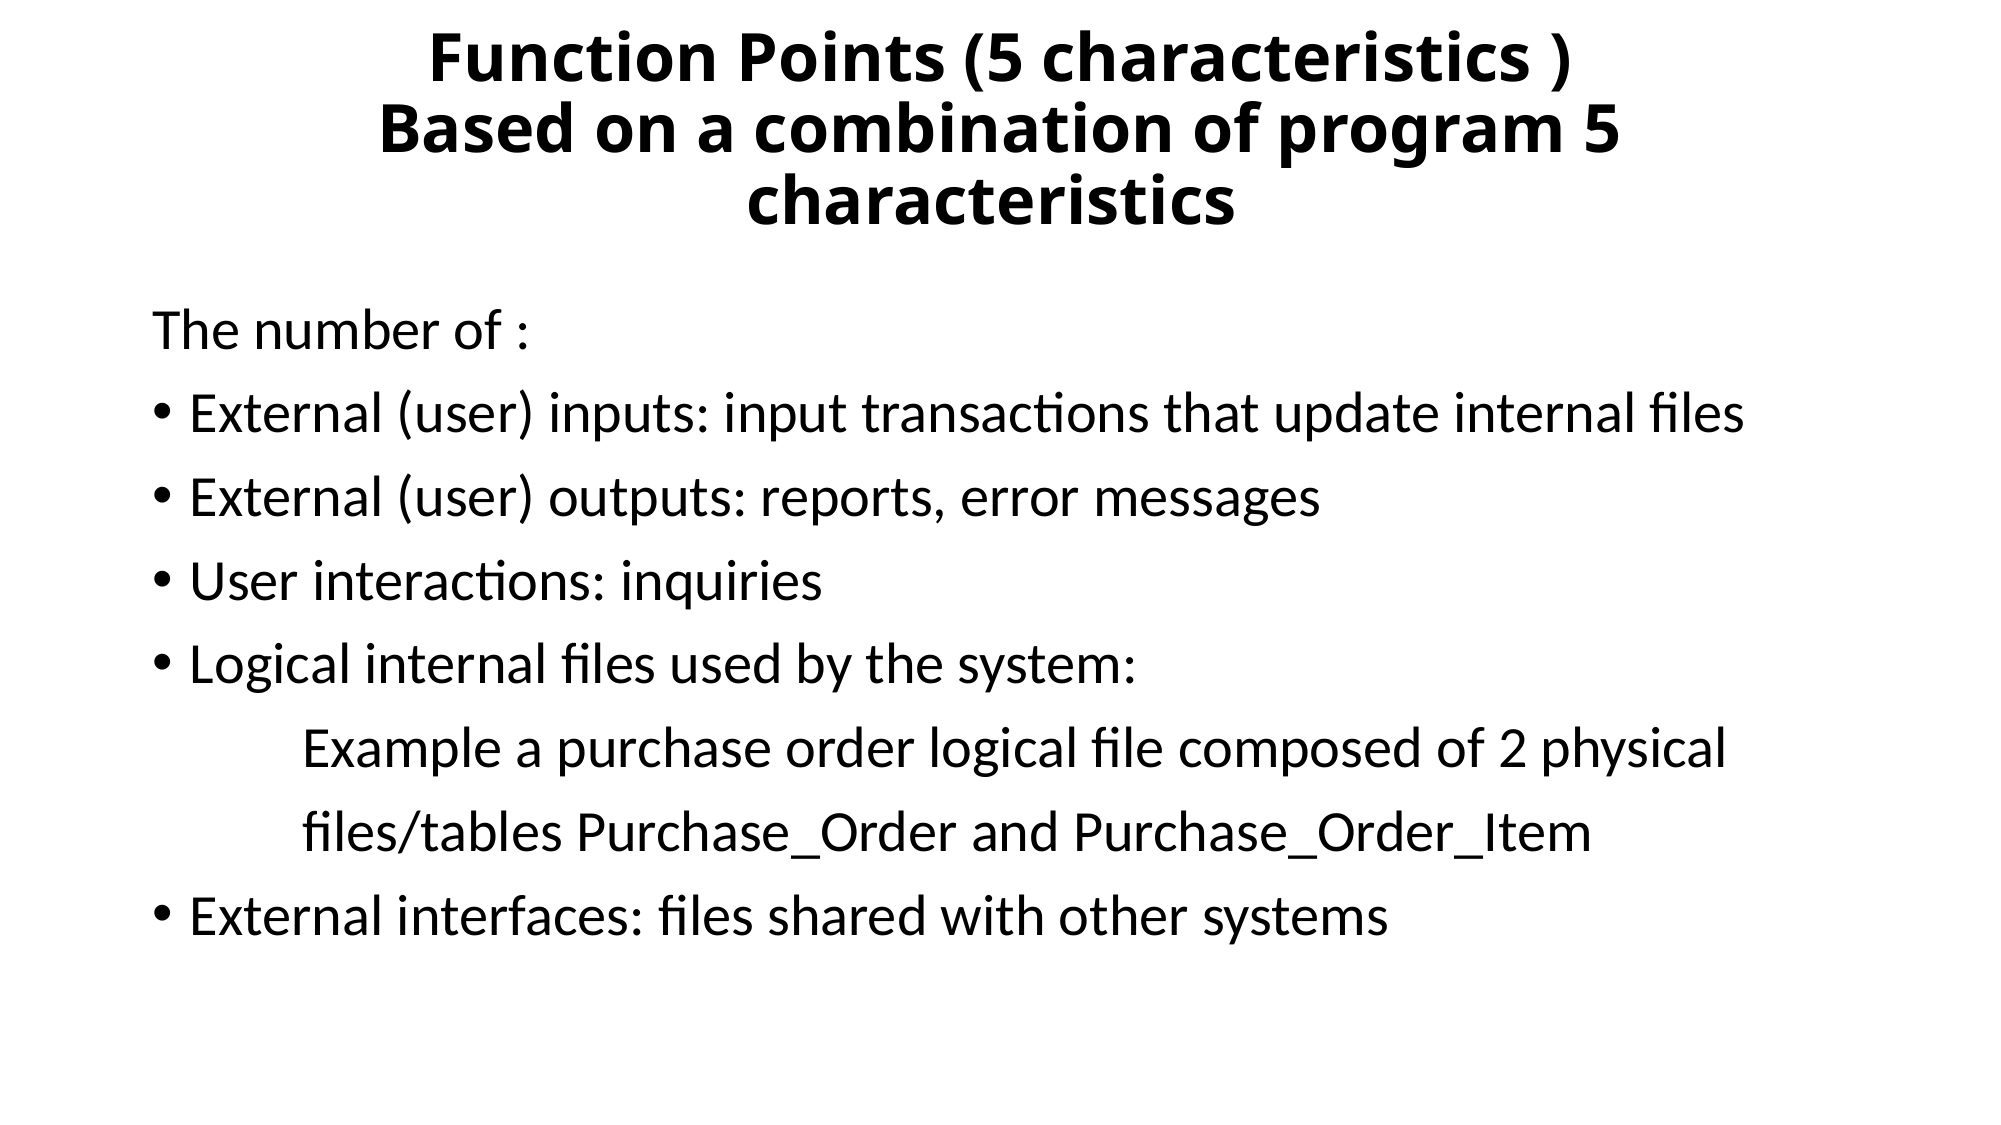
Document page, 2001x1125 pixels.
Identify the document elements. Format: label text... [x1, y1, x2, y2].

list The number of : External (user) inputs: input transactions that update internal files External (user) outputs: reports, error messages User interactions: inquiries Logical internal files used by the system: Example a purchase order logical file composed of 2 physical files/tables Purchase_Order and Purchase_Order_Item External interfaces: files shared with other systems [137, 291, 1863, 1014]
title Function Points (5 characteristics ) Based on a combination of program 5 characteristics [137, 59, 1863, 203]
